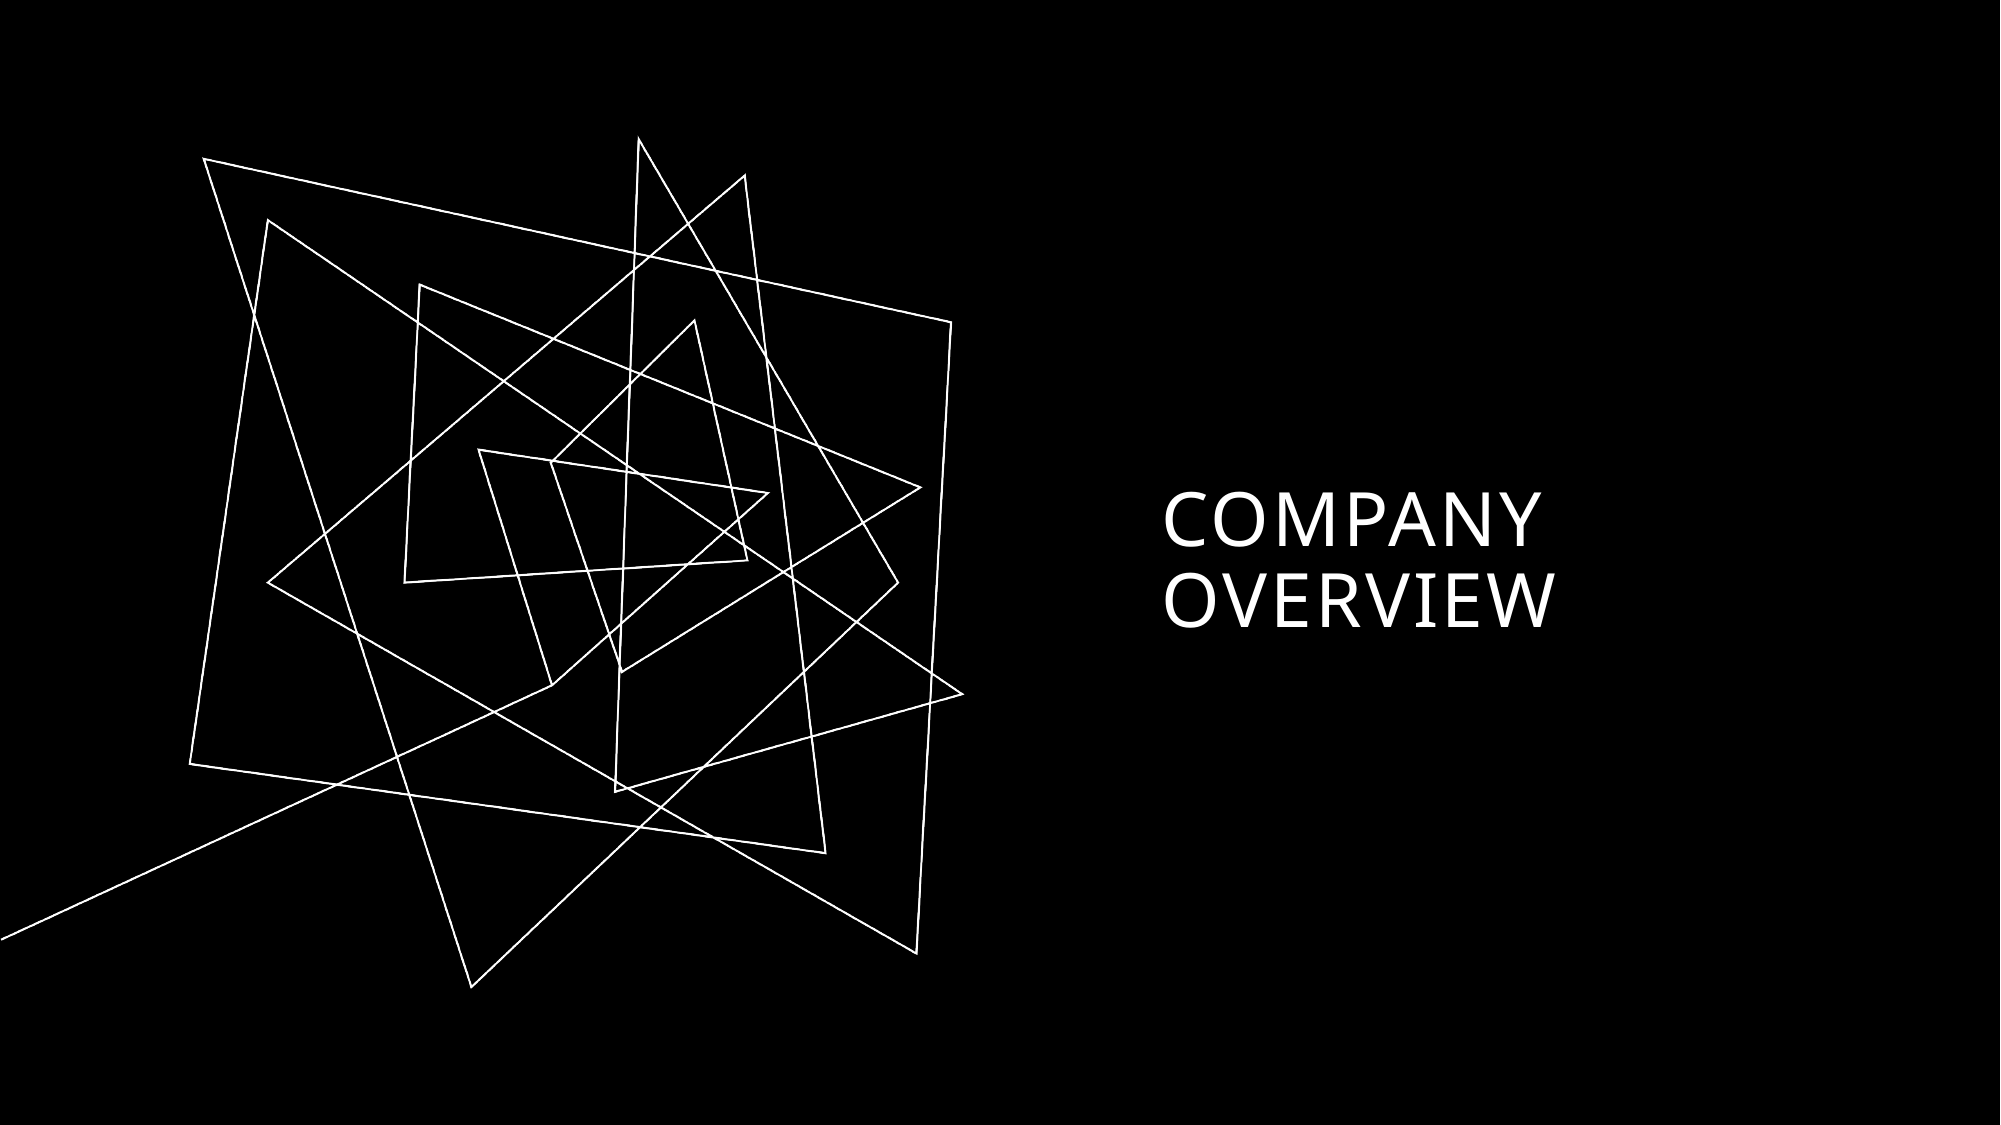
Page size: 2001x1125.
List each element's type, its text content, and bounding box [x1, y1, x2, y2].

title COMPANY OVERVIEW [1146, 421, 1833, 704]
picture [0, 135, 965, 989]
